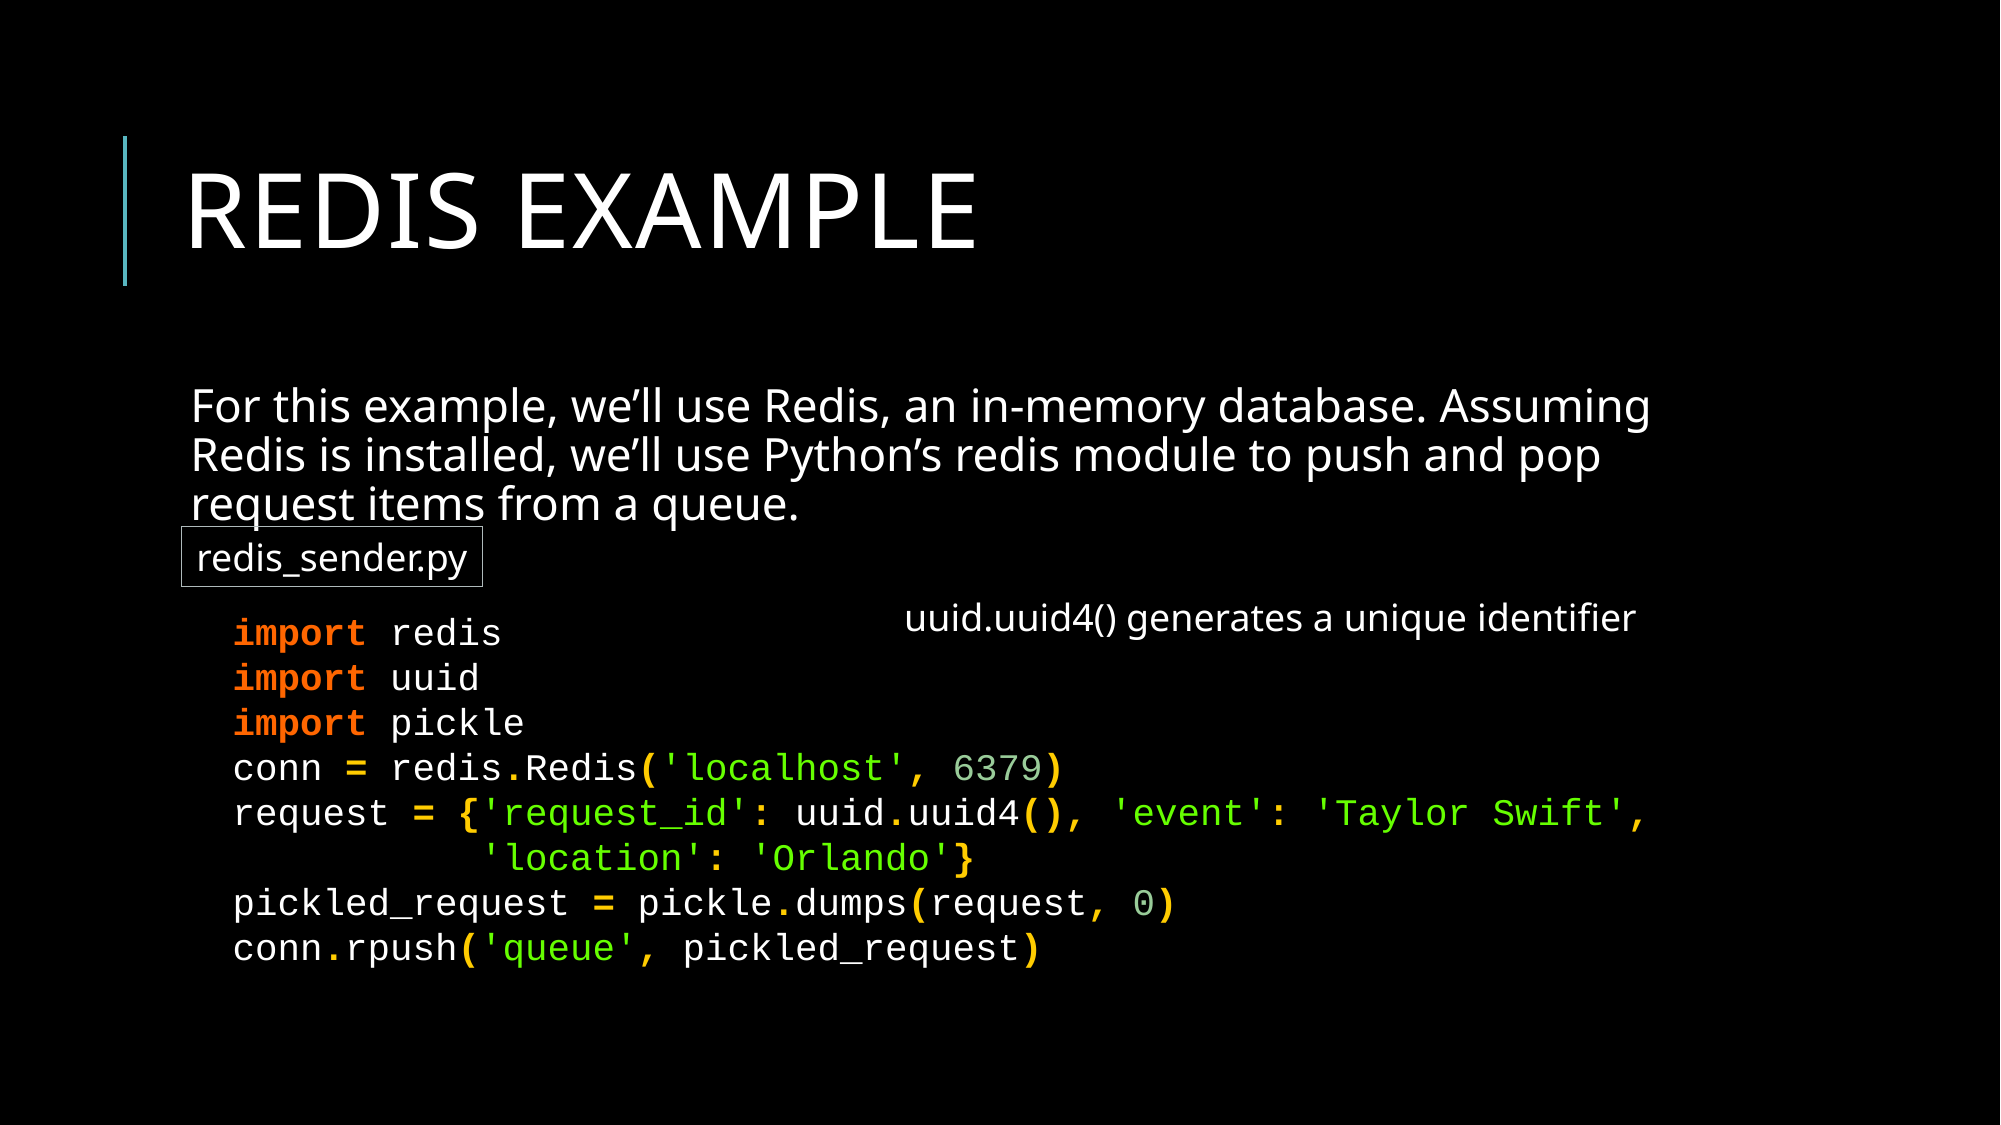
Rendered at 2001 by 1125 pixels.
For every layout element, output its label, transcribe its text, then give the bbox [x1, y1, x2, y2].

text_box redis_sender.py [181, 526, 483, 587]
list For this example, we’ll use Redis, an in-memory database. Assuming Redis is installed, we’ll use Python’s redis module to push and pop request items from a queue. [168, 375, 1763, 1035]
text_box import redis import uuid import pickle conn = redis.Redis('localhost', 6379) request = {'request_id': uuid.uuid4(), 'event': 'Taylor Swift', 'location': 'Orlando'} pickled_request = pickle.dumps(request, 0) conn.rpush('queue', pickled_request) [217, 600, 1855, 975]
title Redis example [168, 96, 1763, 342]
text_box uuid.uuid4() generates a unique identifier [889, 587, 1653, 647]
